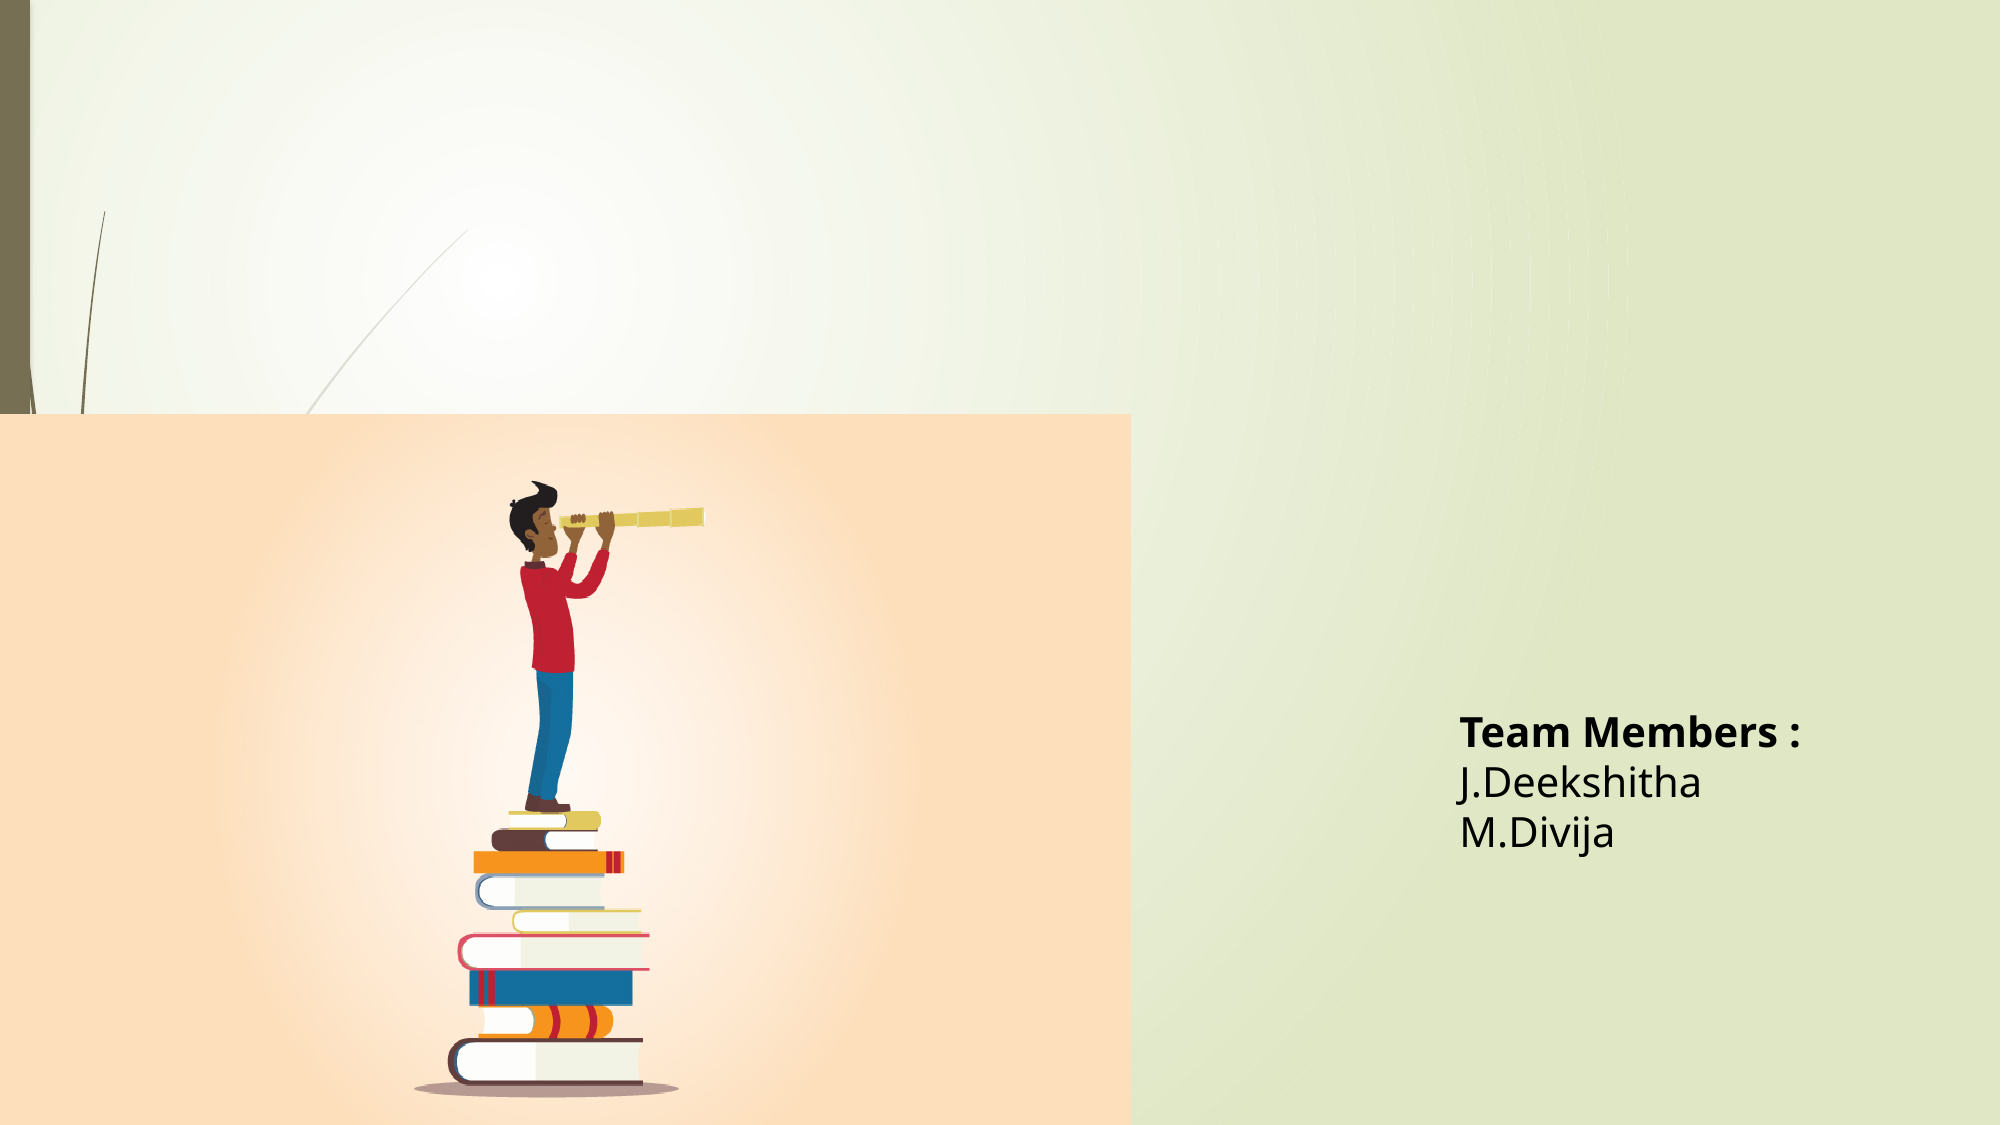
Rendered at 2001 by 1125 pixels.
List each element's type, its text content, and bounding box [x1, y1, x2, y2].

text_box Team Members : J.Deekshitha M.Divija [1444, 698, 2000, 1064]
picture [0, 414, 1131, 1125]
